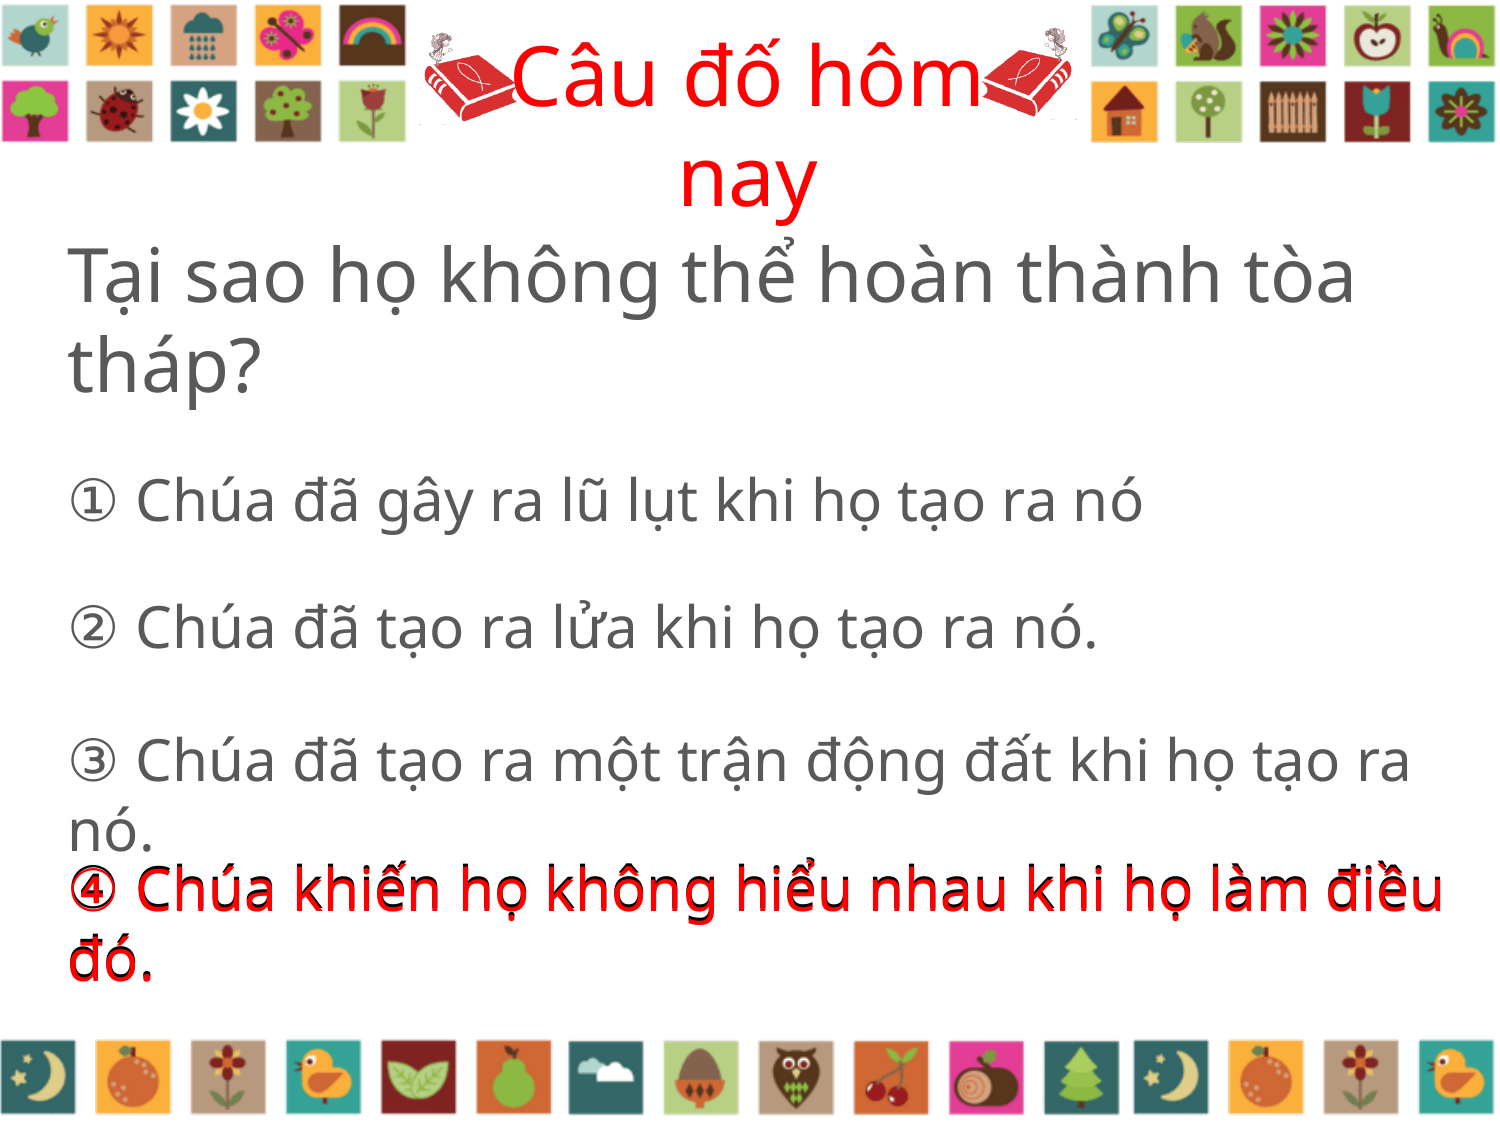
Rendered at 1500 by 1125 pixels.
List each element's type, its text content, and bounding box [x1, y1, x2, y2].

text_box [0, 1028, 1500, 1118]
text_box ① Chúa đã gây ra lũ lụt khi họ tạo ra nó [53, 456, 1436, 541]
picture [950, 3, 1500, 150]
picture [0, 3, 550, 150]
text_box Câu đố hôm nay [414, 16, 1080, 219]
text_box ④ Chúa khiến họ không hiểu nhau khi họ làm điều đó. [53, 845, 1483, 1001]
text_box Tại sao họ không thể hoàn thành tòa tháp? [53, 219, 1436, 415]
text_box ③ Chúa đã tạo ra một trận động đất khi họ tạo ra nó. [53, 715, 1483, 842]
text_box ② Chúa đã tạo ra lửa khi họ tạo ra nó. [53, 582, 1436, 668]
